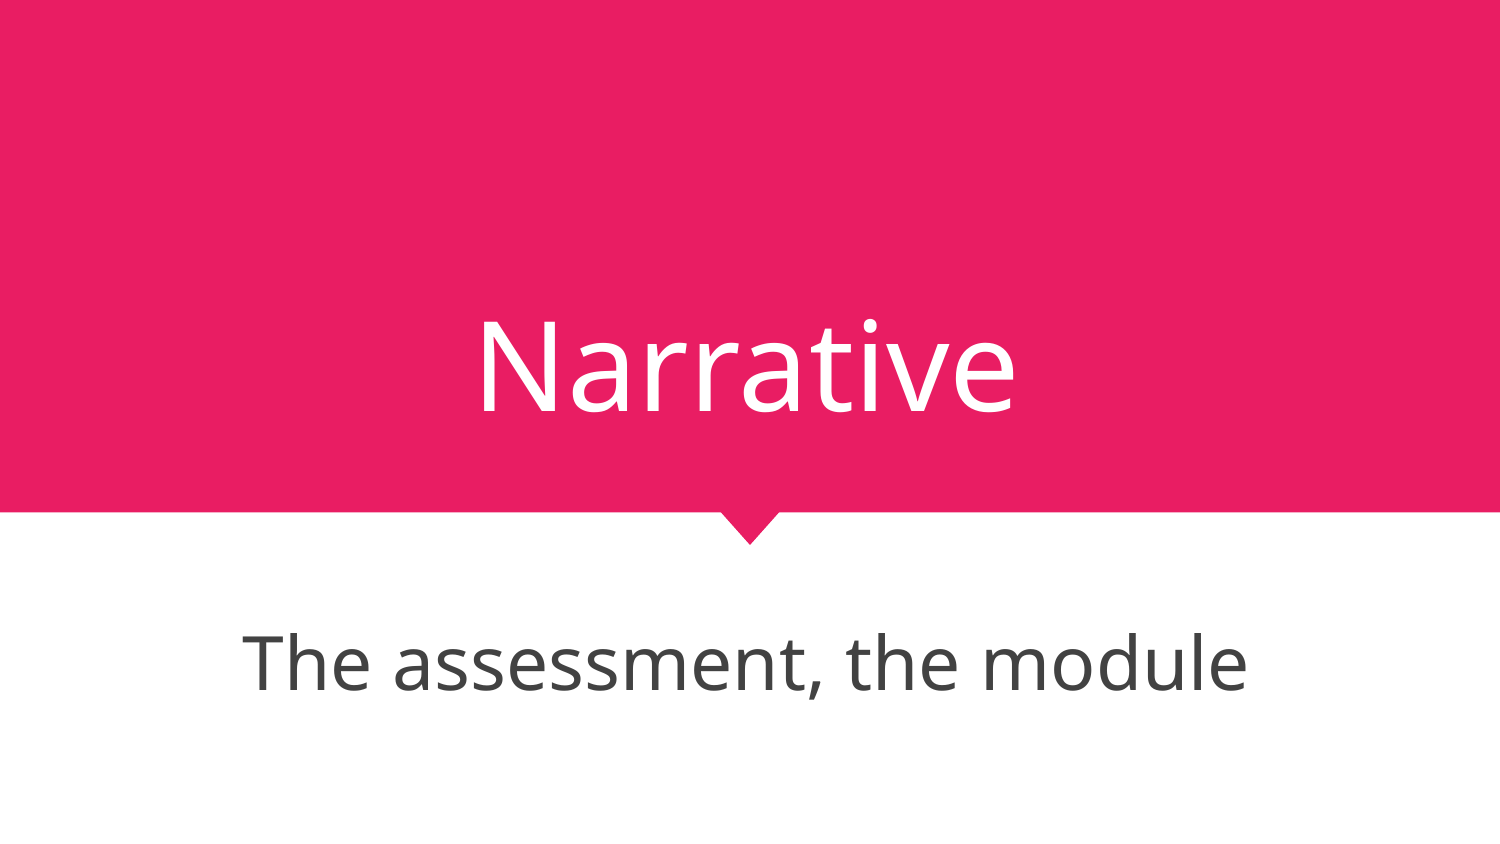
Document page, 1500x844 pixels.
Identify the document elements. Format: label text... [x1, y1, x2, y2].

title Narrative [67, 105, 1427, 452]
subtitle The assessment, the module [67, 557, 1427, 765]
